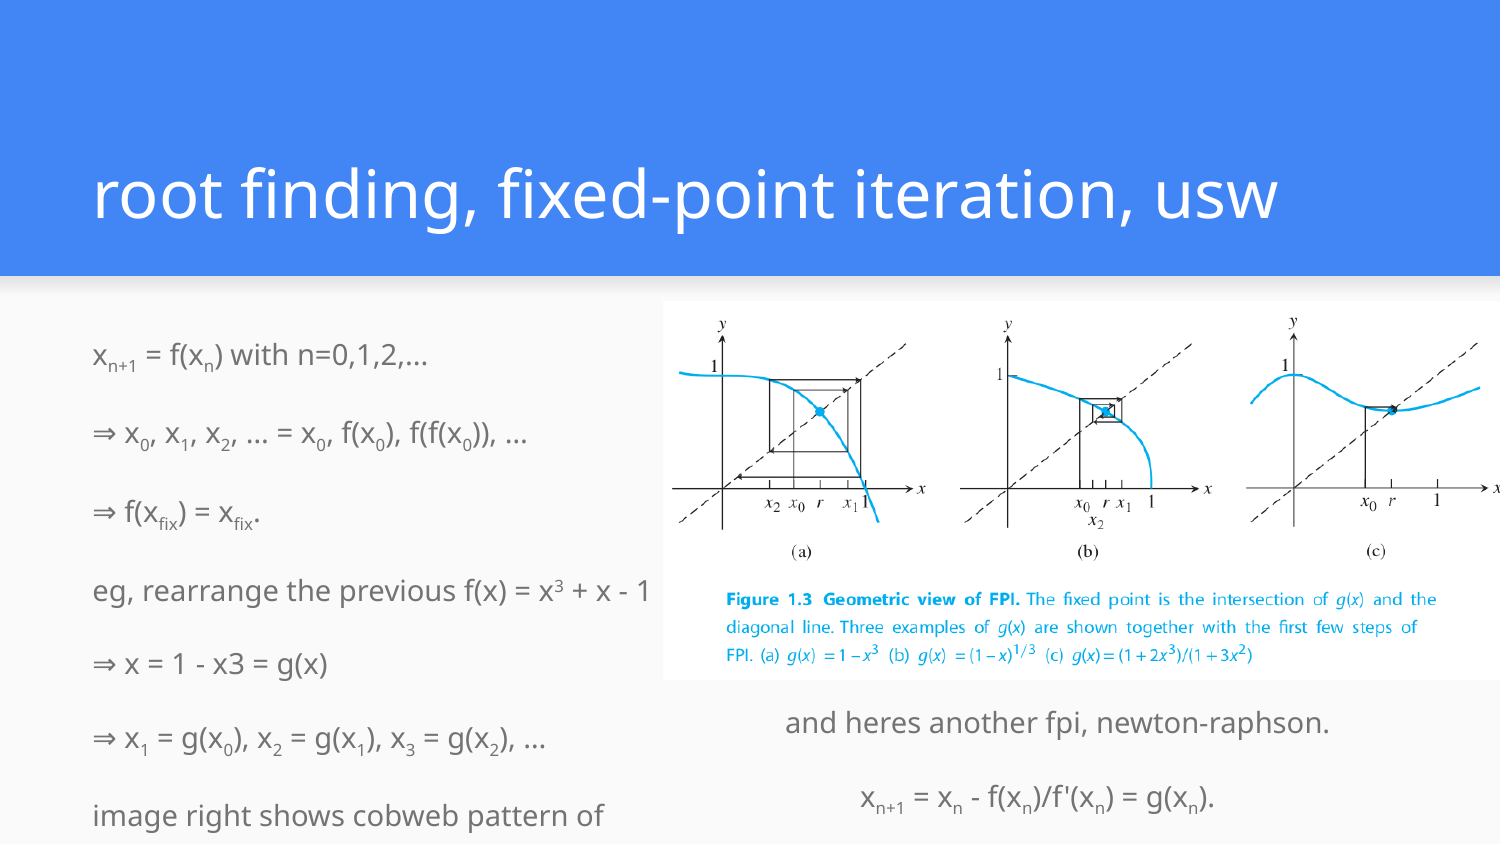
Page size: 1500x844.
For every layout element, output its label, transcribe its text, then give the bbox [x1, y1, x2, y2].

title root finding, fixed-point iteration, usw [77, 121, 1427, 248]
list and heres another fpi, newton-raphson. xn+1 = xn - f(xn)/f'(xn) = g(xn). [770, 690, 1427, 840]
picture [663, 301, 1500, 681]
list xn+1 = f(xn) with n=0,1,2,... ⇒ x0, x1, x2, … = x0, f(x0), f(f(x0)), … ⇒ f(xfix) = xfix. eg, rearrange the previous f(x) = x3 + x - 1 ⇒ x = 1 - x3 = g(x) ⇒ x1 = g(x0), x2 = g(x1), x3 = g(x2), … image right shows cobweb pattern of convergence. [77, 314, 734, 840]
